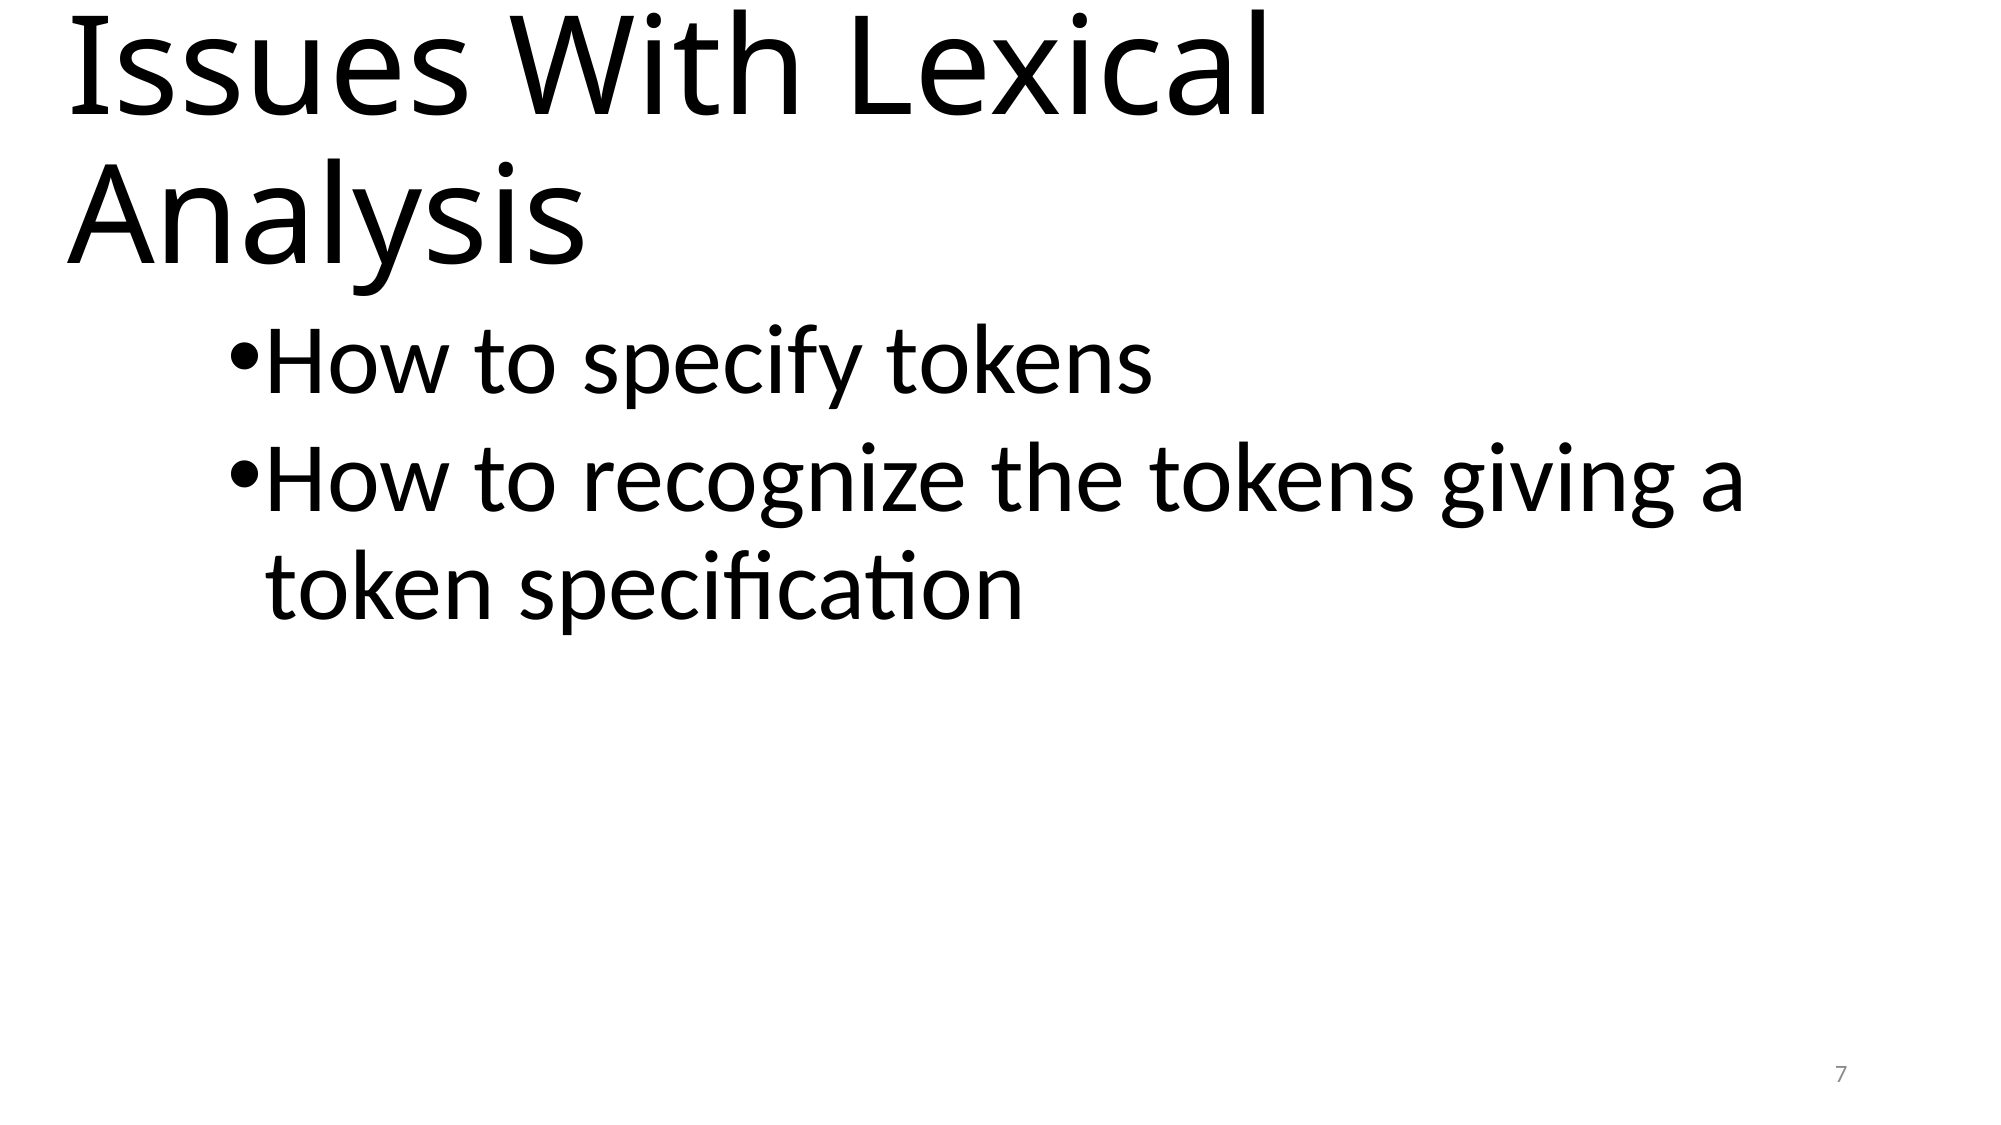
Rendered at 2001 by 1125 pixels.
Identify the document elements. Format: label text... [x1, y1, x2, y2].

title Issues With Lexical Analysis [52, 40, 1711, 248]
slide_number 7 [1412, 1042, 1863, 1103]
list How to specify tokens How to recognize the tokens giving a token specification [137, 299, 1863, 1014]
